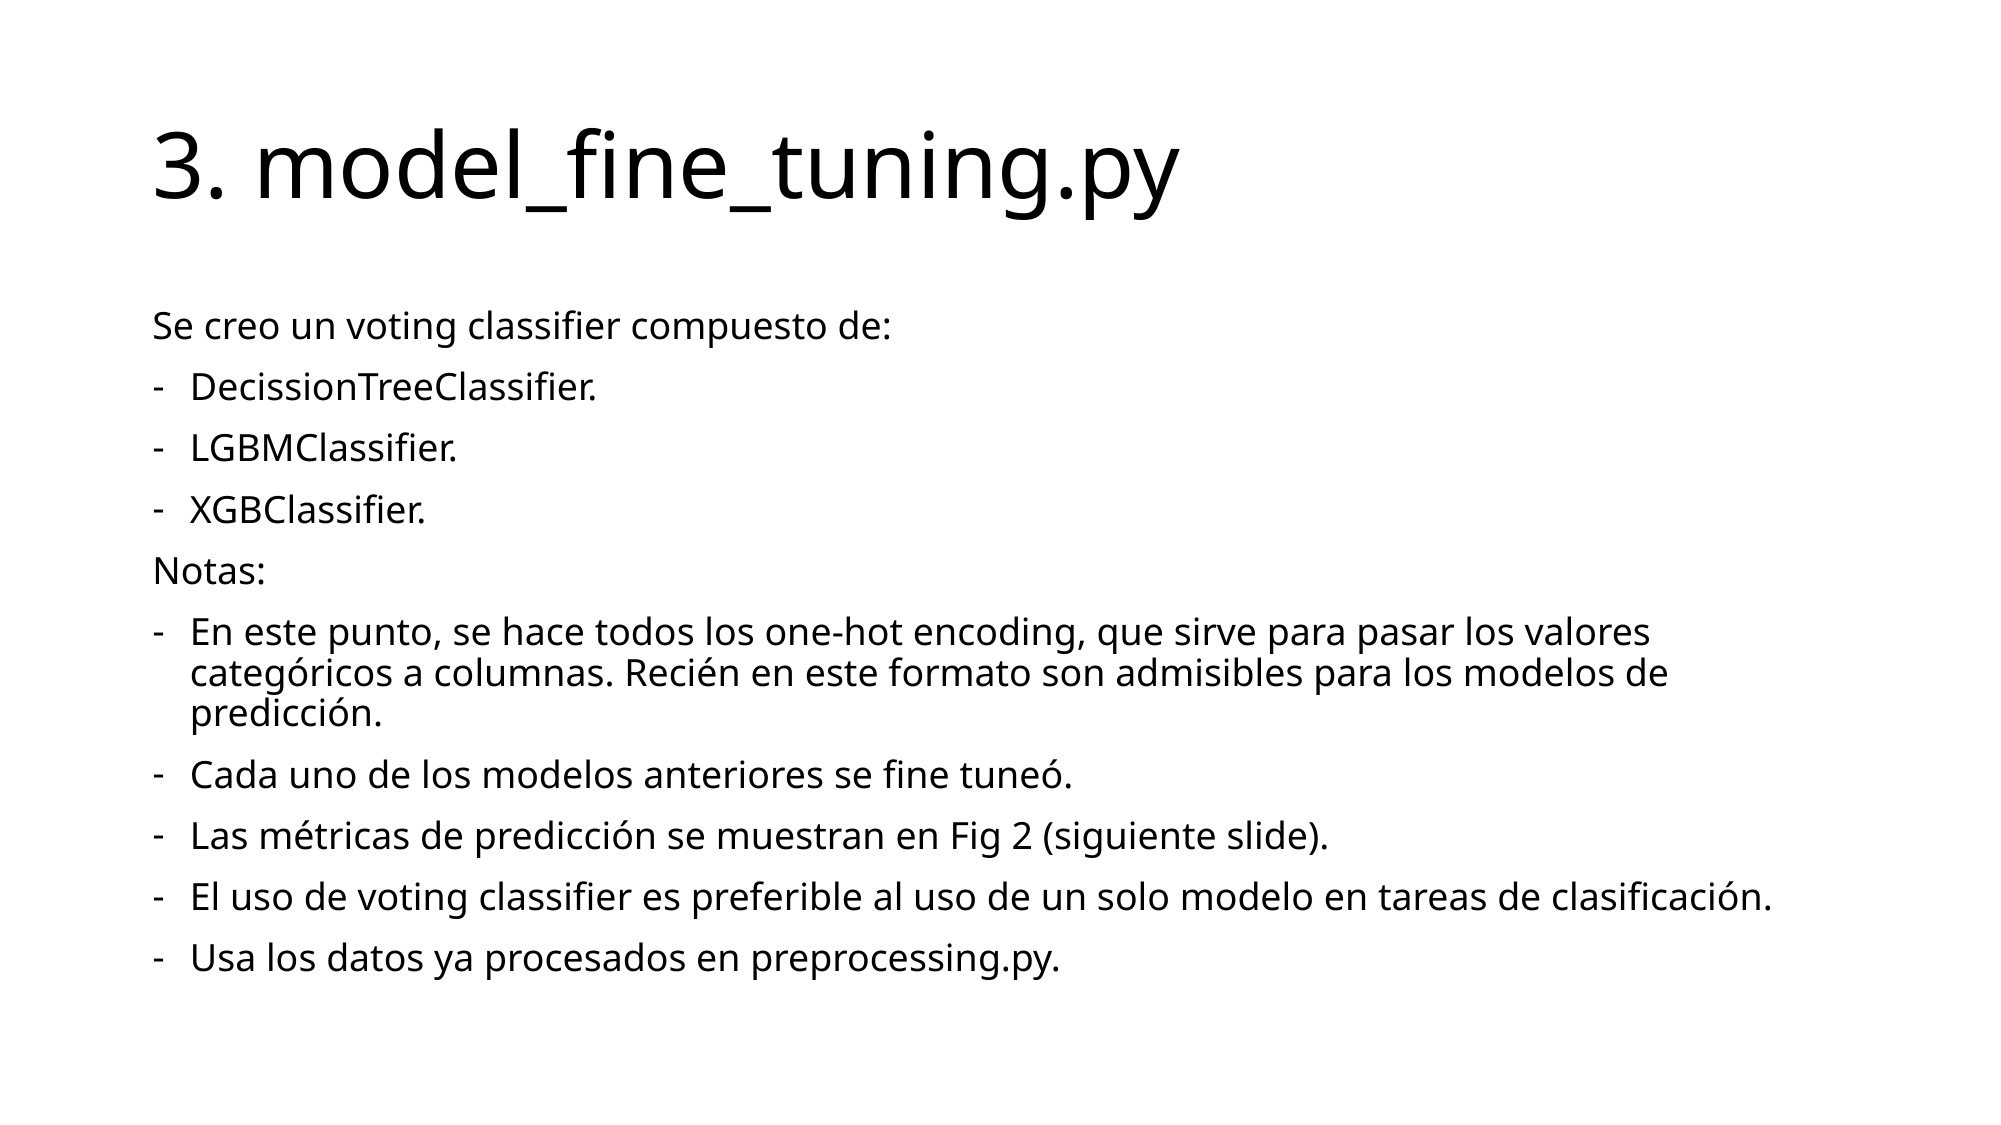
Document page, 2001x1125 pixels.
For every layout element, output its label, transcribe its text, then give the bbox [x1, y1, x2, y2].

title 3. model_fine_tuning.py [137, 59, 1863, 278]
list Se creo un voting classifier compuesto de: DecissionTreeClassifier. LGBMClassifier. XGBClassifier. Notas: En este punto, se hace todos los one-hot encoding, que sirve para pasar los valores categóricos a columnas. Recién en este formato son admisibles para los modelos de predicción. Cada uno de los modelos anteriores se fine tuneó. Las métricas de predicción se muestran en Fig 2 (siguiente slide). El uso de voting classifier es preferible al uso de un solo modelo en tareas de clasificación. Usa los datos ya procesados en preprocessing.py. [137, 299, 1863, 1014]
